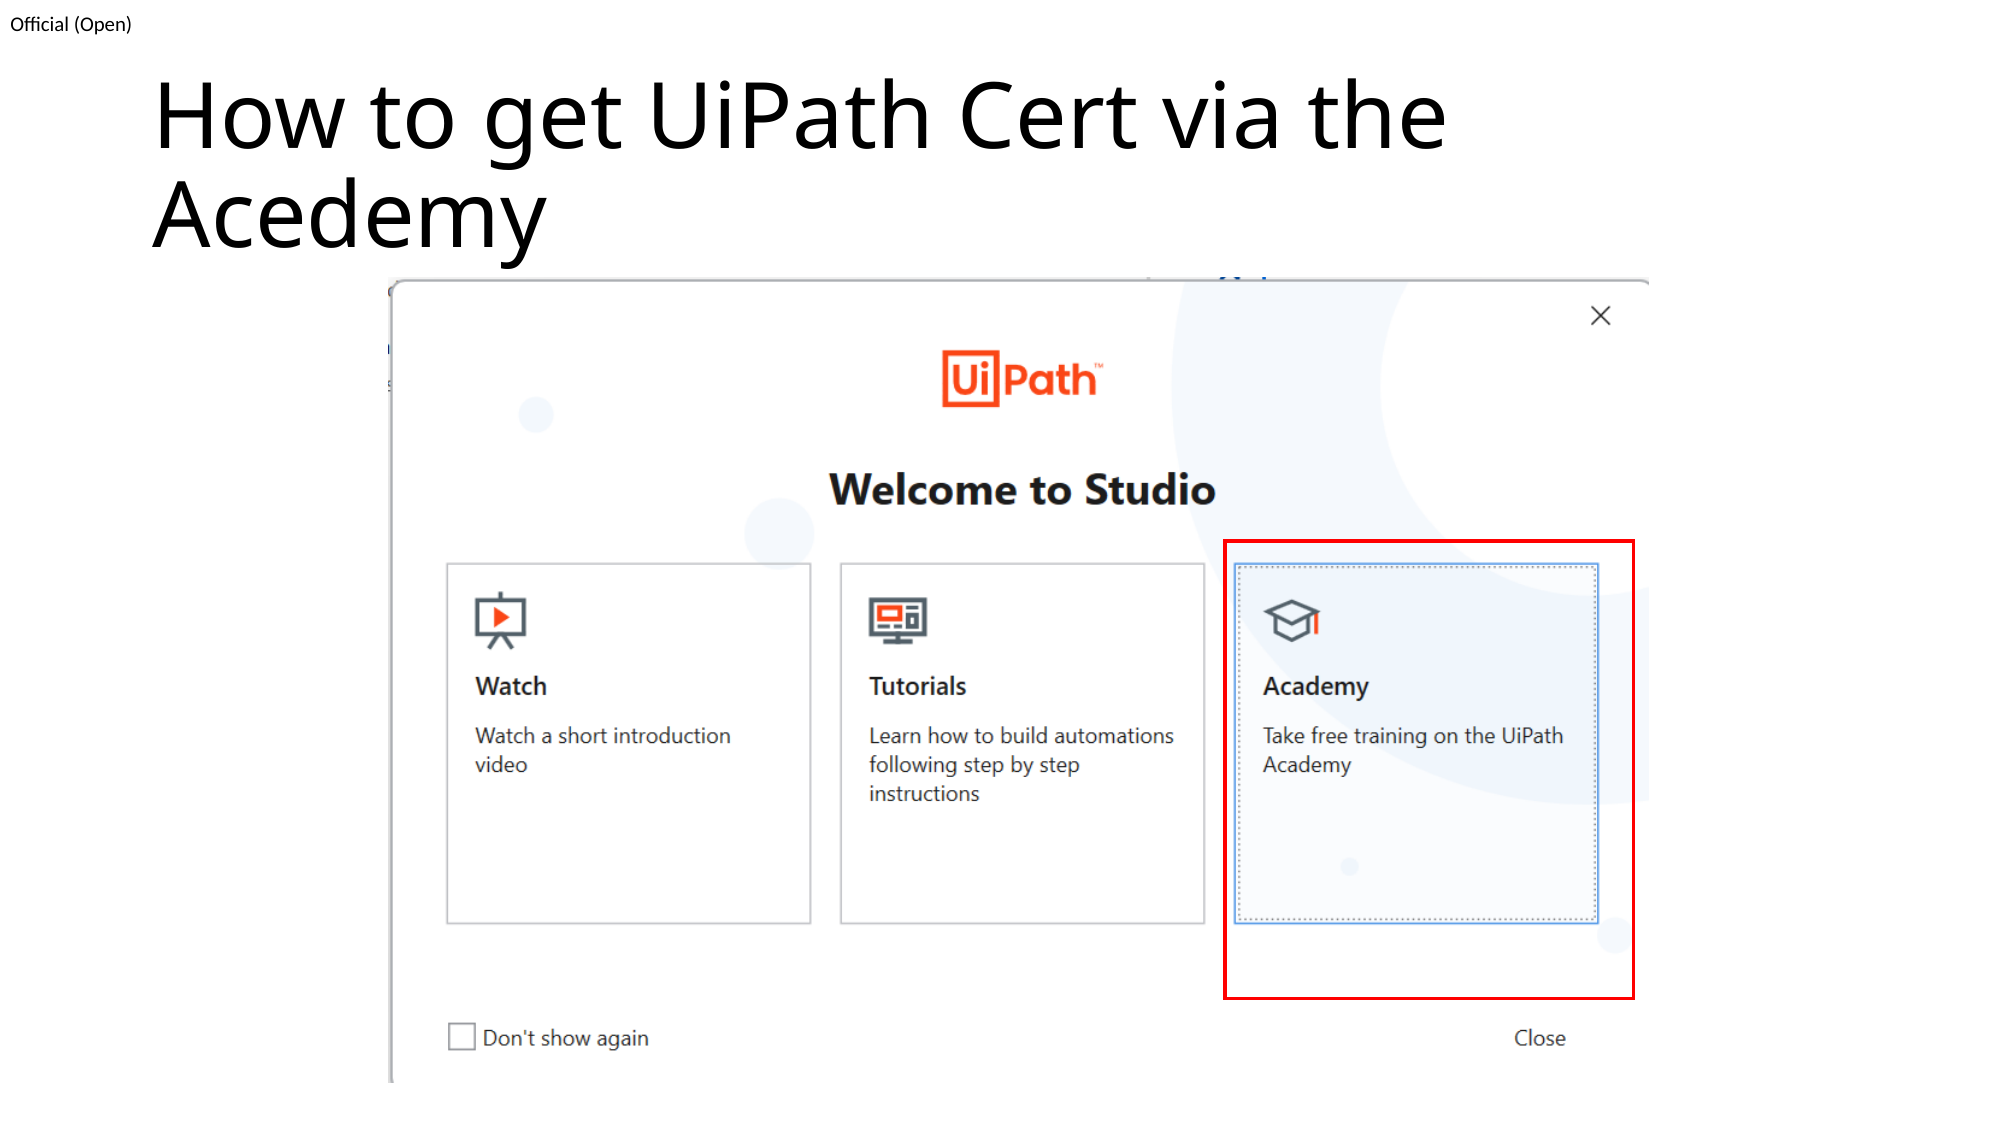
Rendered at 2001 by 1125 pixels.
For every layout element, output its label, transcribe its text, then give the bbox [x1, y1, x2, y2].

picture [387, 276, 1649, 1083]
title How to get UiPath Cert via the Acedemy [137, 59, 1863, 278]
